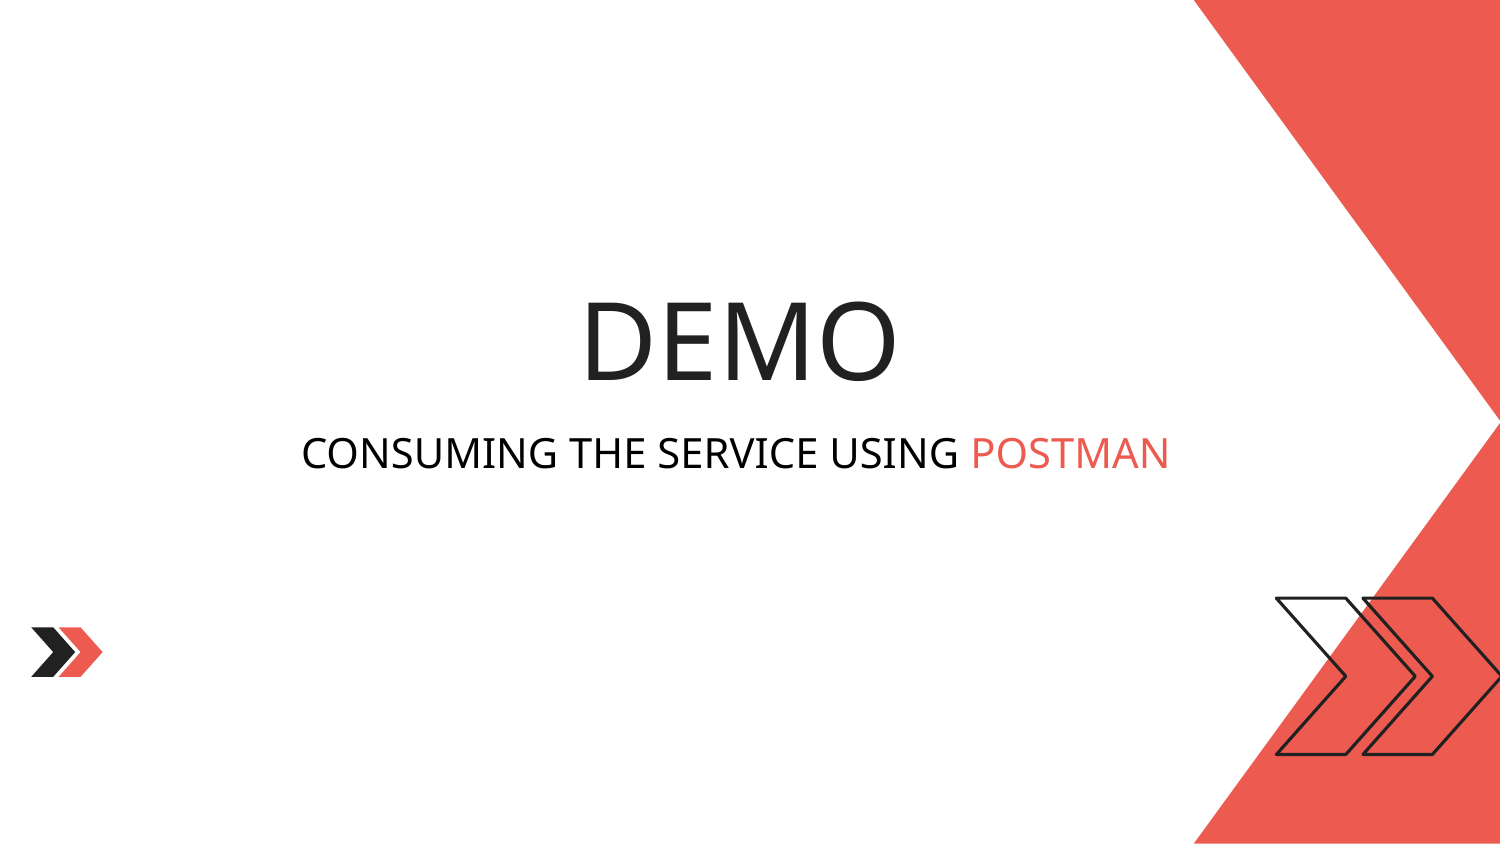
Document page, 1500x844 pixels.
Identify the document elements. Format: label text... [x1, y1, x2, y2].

title DEMO [21, 185, 1459, 514]
text_box CONSUMING THE SERVICE USING POSTMAN [245, 411, 1227, 492]
